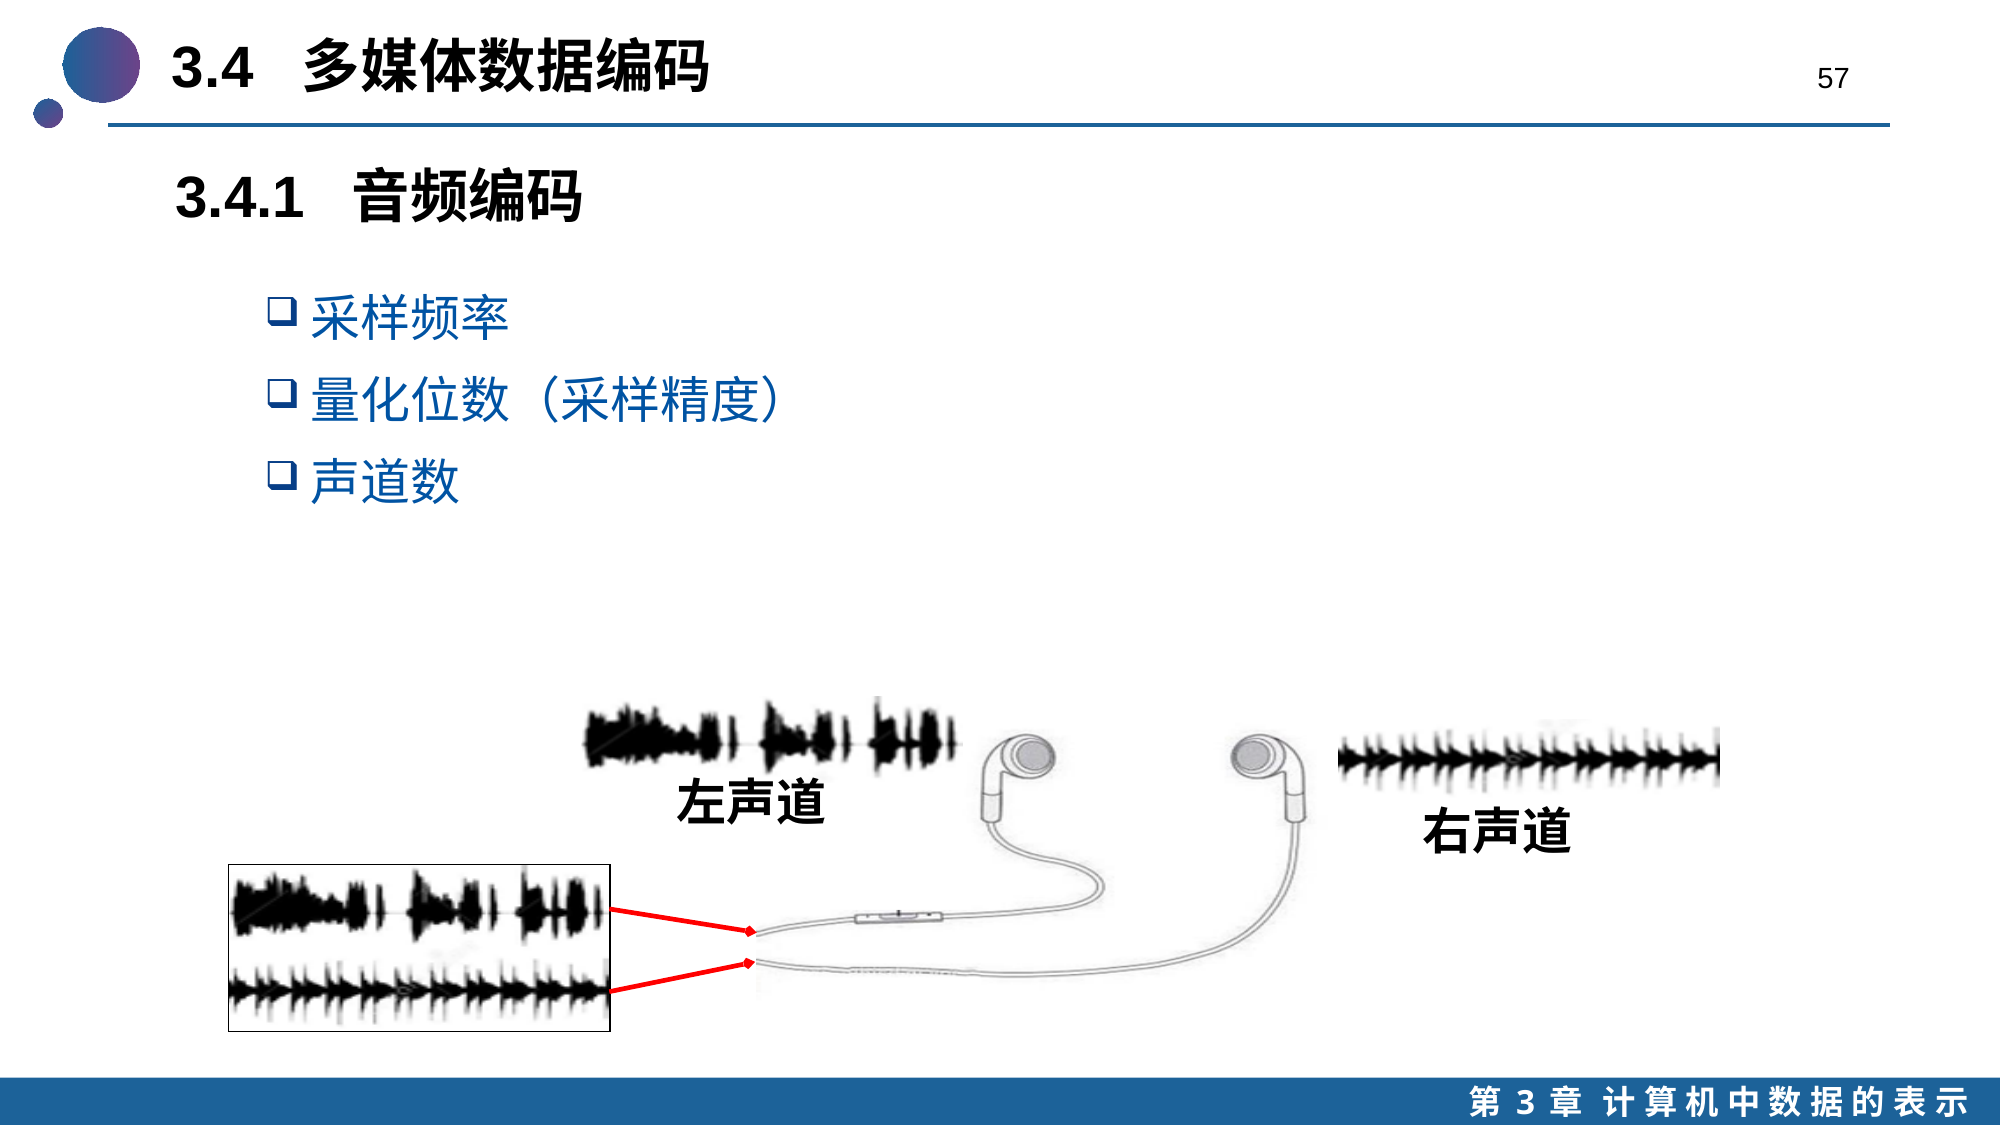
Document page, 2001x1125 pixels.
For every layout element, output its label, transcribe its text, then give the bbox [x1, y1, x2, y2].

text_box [33, 26, 140, 128]
text_box 57 [1802, 52, 1890, 102]
text_box 右声道 [1407, 801, 1588, 867]
picture [1338, 719, 1720, 801]
text_box 采样频率 量化位数（采样精度） 声道数 [160, 267, 1061, 603]
text_box 3.4.1 音频编码 [160, 151, 1161, 237]
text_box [609, 696, 1387, 1002]
picture [581, 696, 963, 783]
text_box 3.4 多媒体数据编码 [171, 16, 819, 108]
picture [229, 865, 610, 1031]
